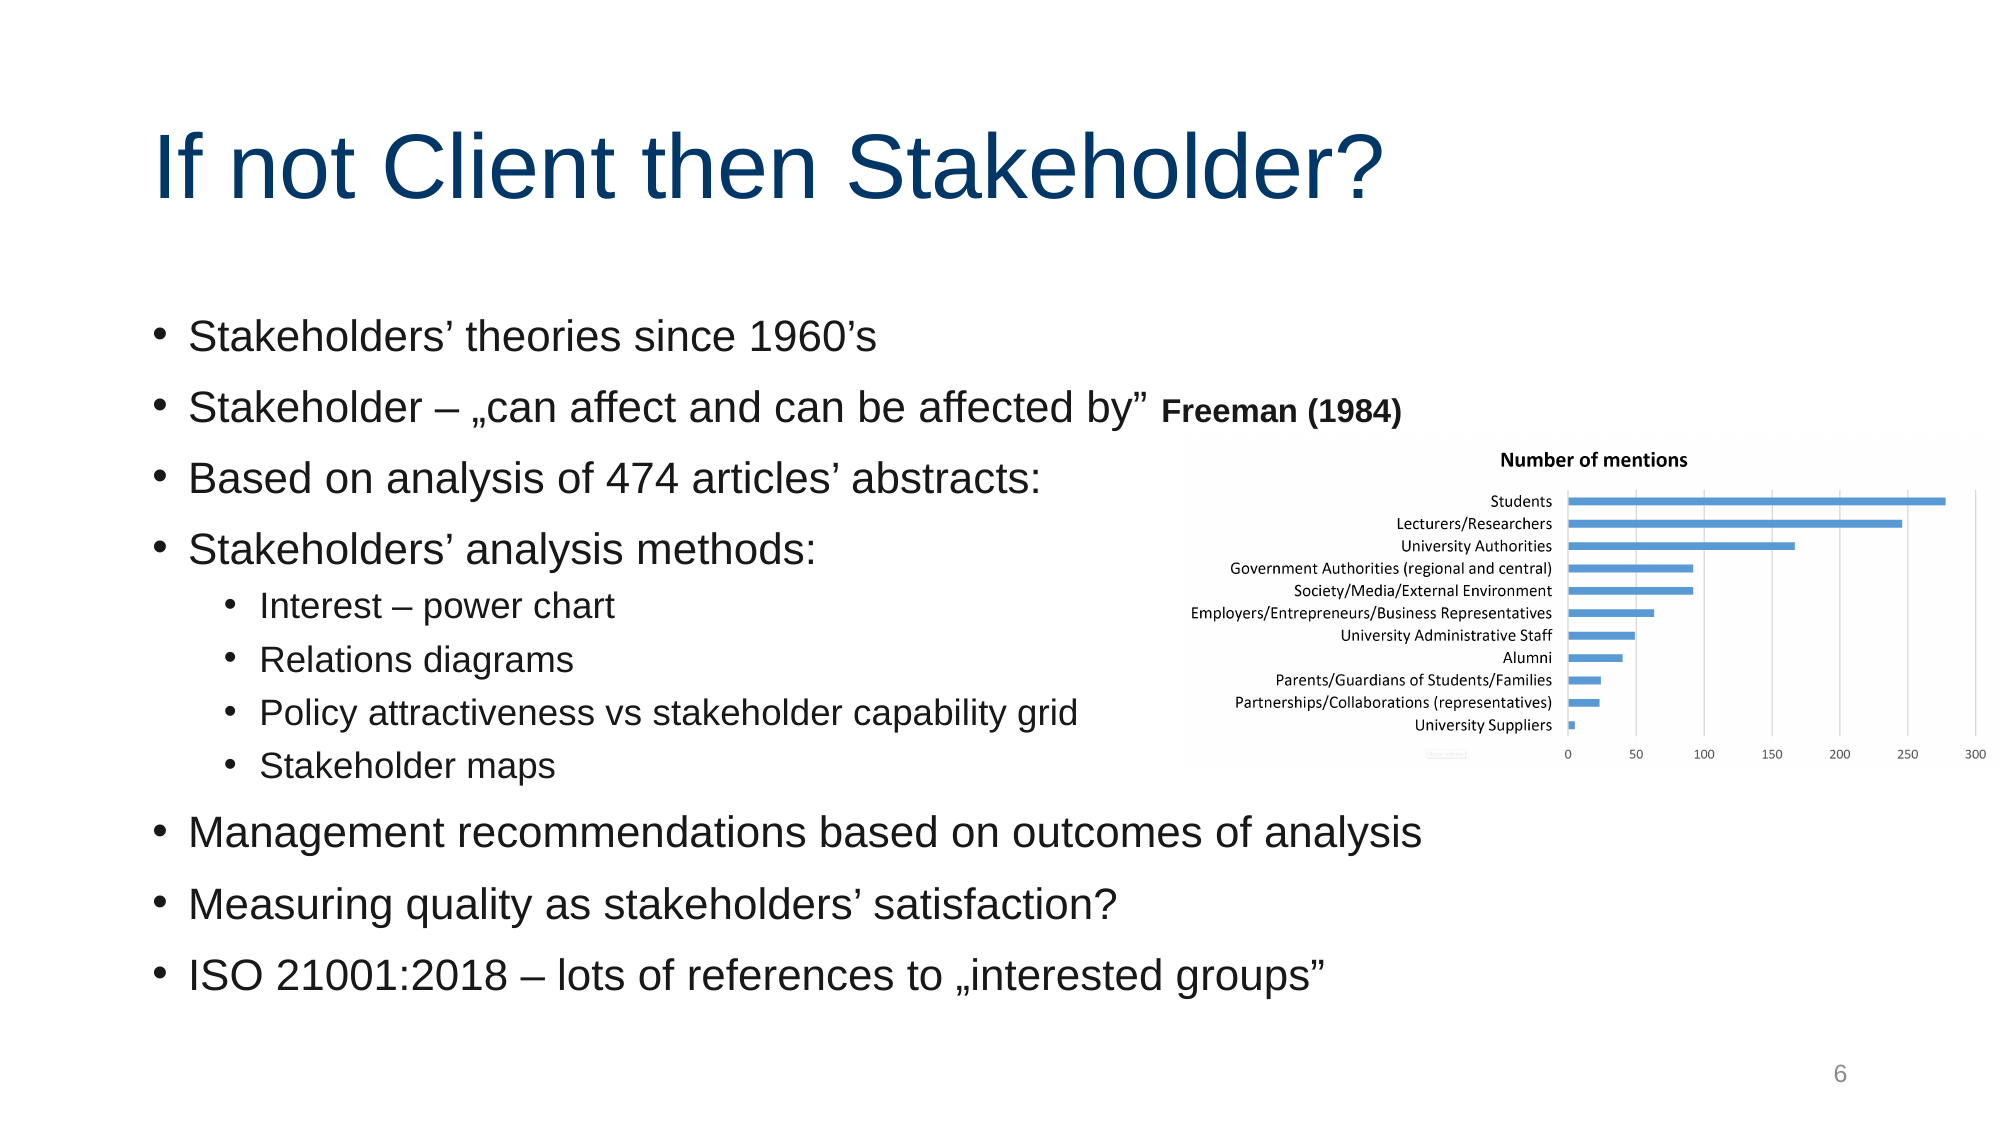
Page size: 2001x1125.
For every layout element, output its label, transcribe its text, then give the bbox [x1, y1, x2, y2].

slide_number 6 [1412, 1042, 1863, 1103]
title If not Client then Stakeholder? [137, 59, 1863, 278]
picture [1183, 435, 1999, 769]
list Stakeholders’ theories since 1960’s Stakeholder – „can affect and can be affected by” Freeman (1984) Based on analysis of 474 articles’ abstracts: Stakeholders’ analysis methods: Interest – power chart Relations diagrams Policy attractiveness vs stakeholder capability grid Stakeholder maps Management recommendations based on outcomes of analysis Measuring quality as stakeholders’ satisfaction? ISO 21001:2018 – lots of references to „interested groups” [137, 299, 1863, 1014]
